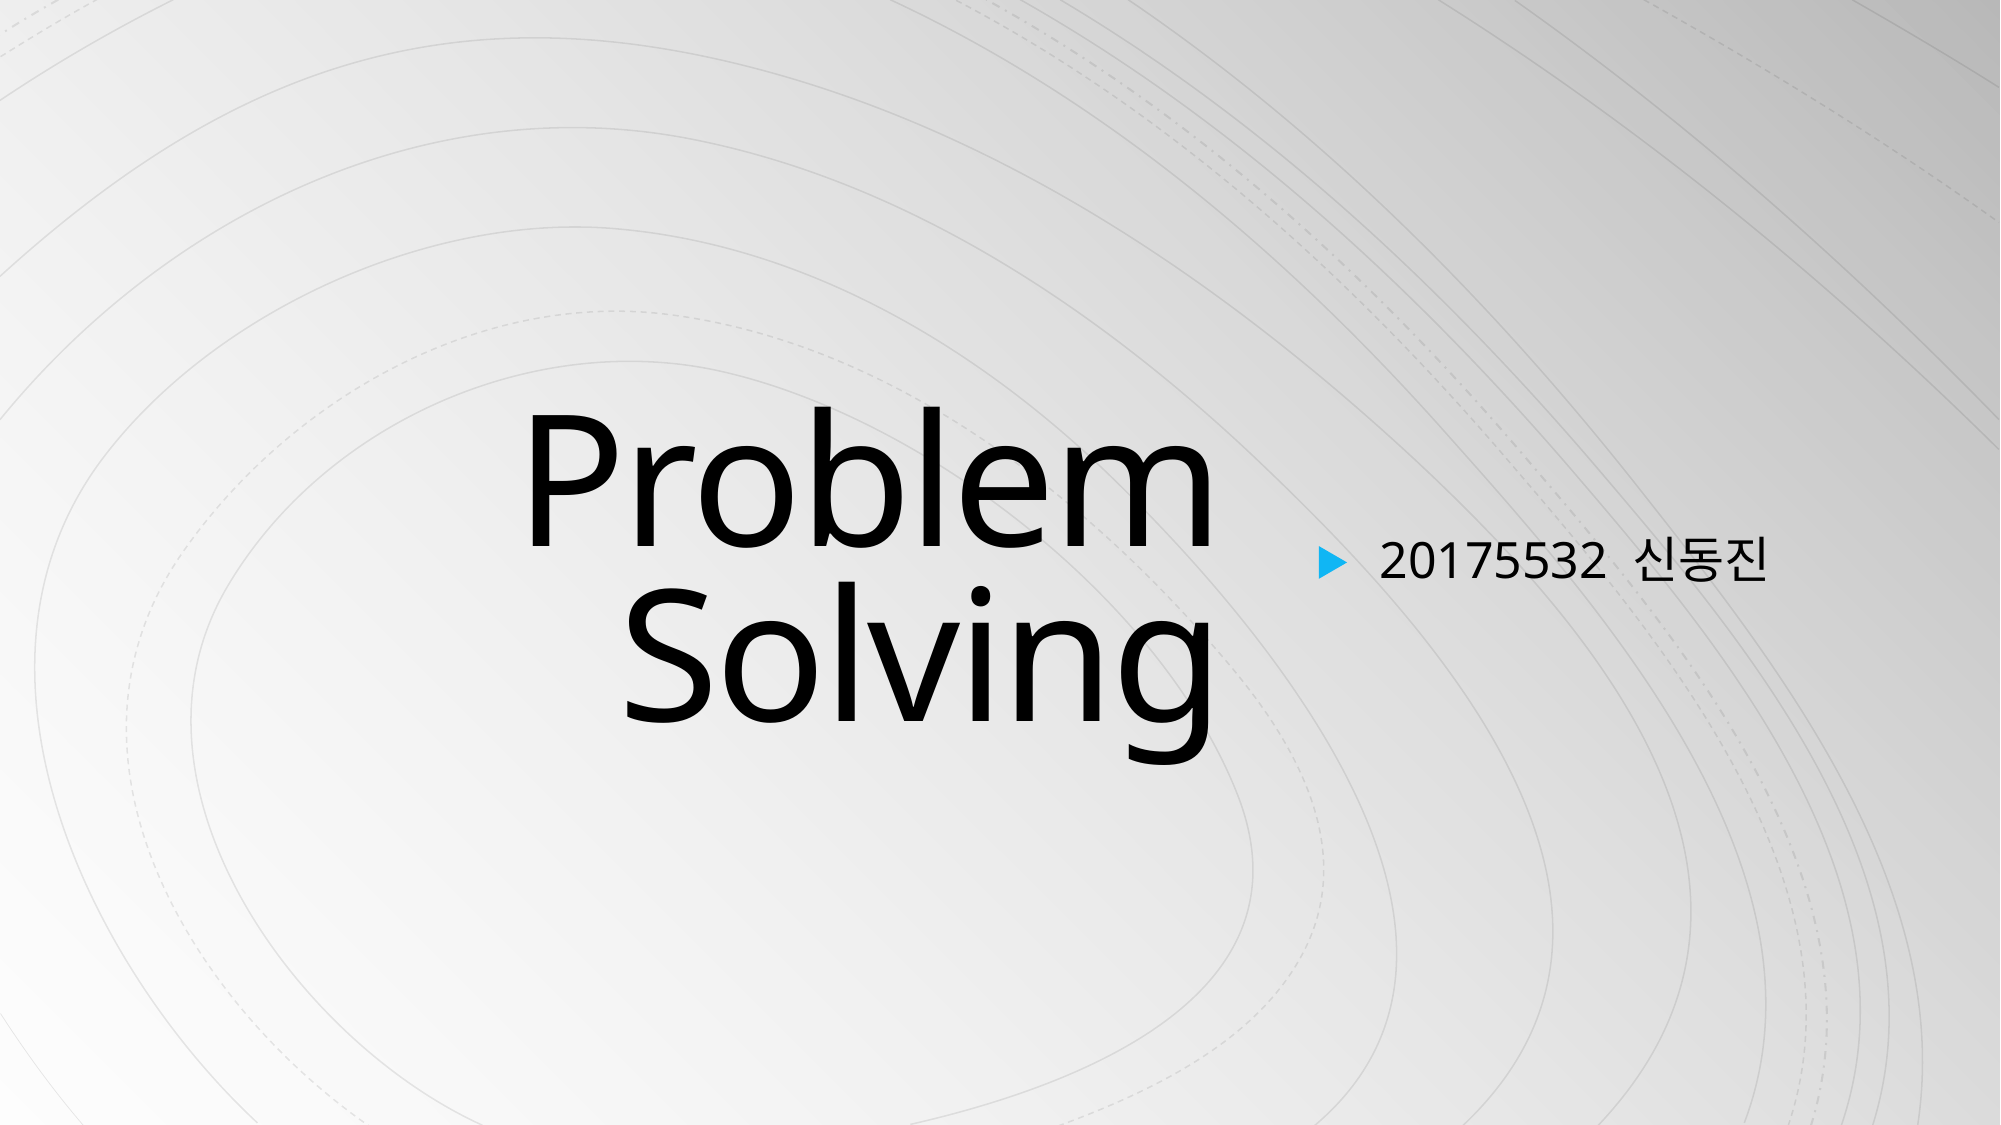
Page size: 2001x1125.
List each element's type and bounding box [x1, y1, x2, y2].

text_box [0, 0, 2000, 1125]
